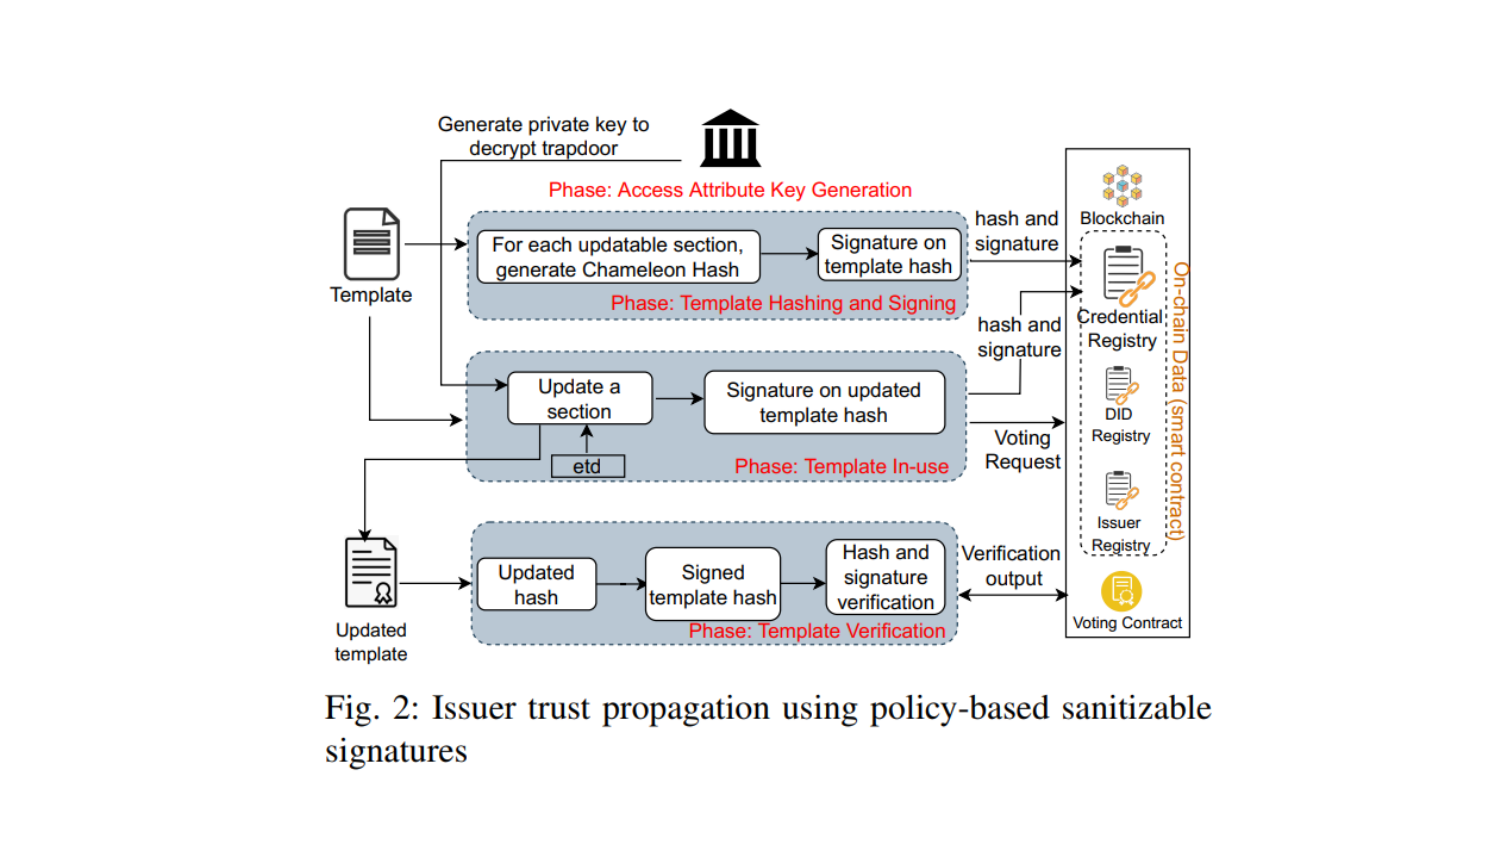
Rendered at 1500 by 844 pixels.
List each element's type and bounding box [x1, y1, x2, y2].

picture [249, 24, 1250, 819]
